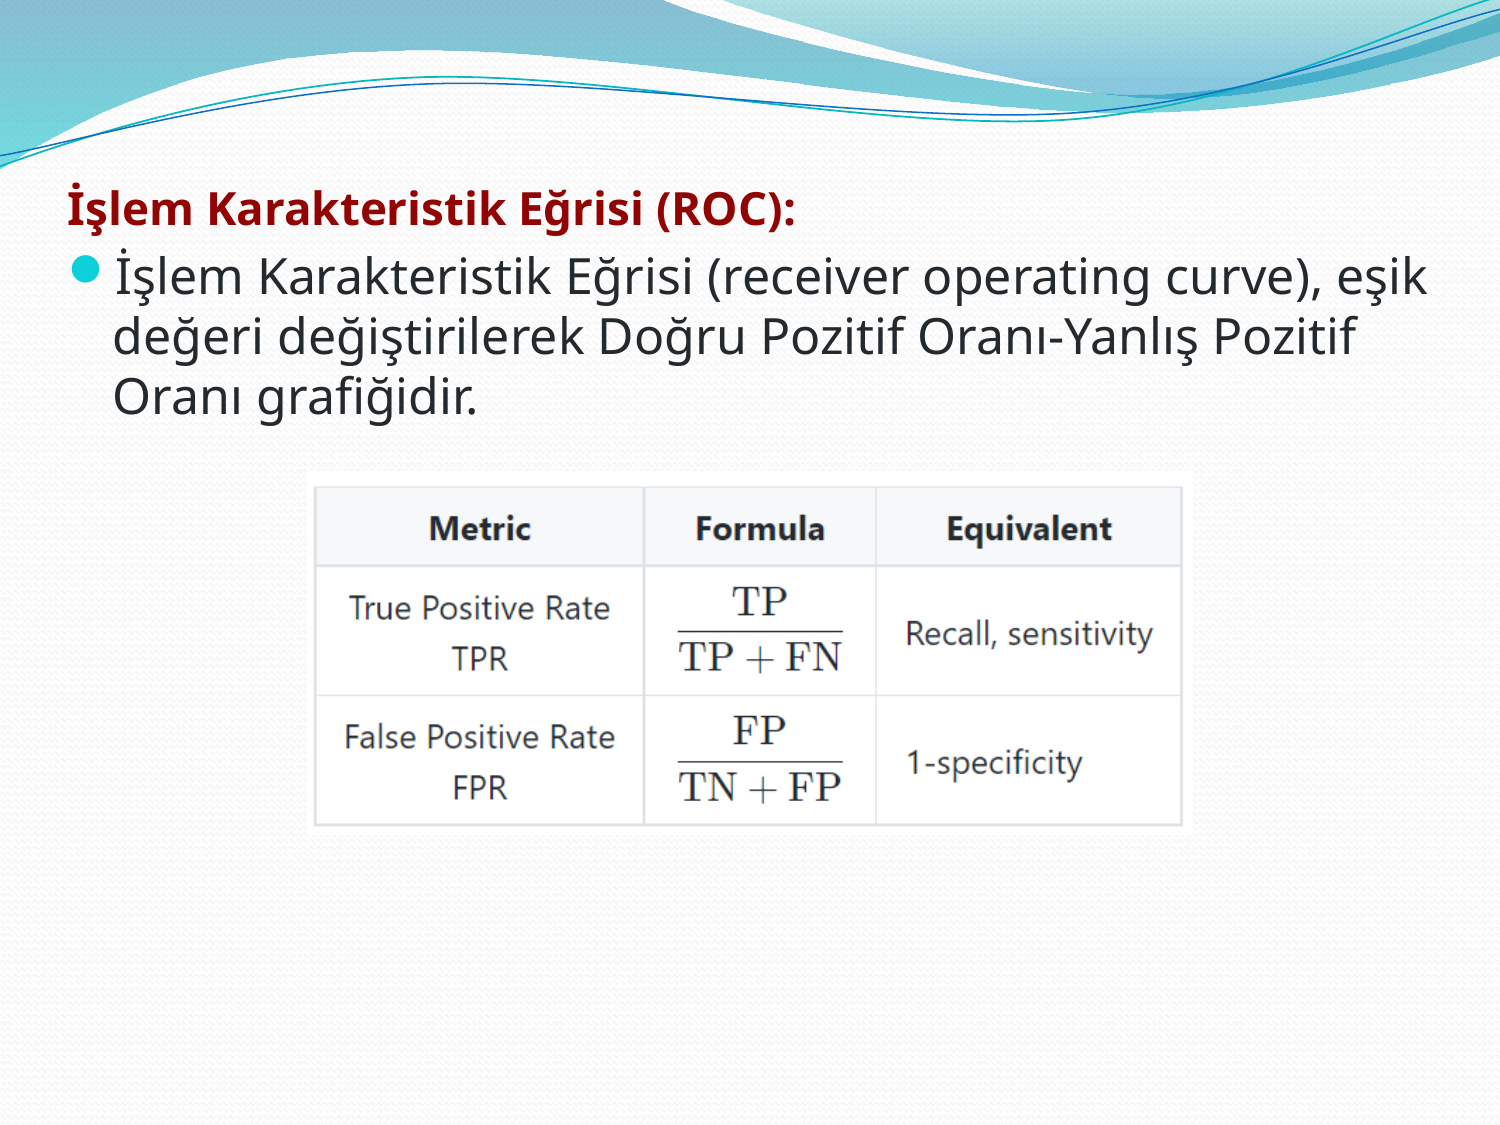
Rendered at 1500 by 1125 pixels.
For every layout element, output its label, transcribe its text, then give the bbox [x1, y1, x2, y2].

list İşlem Karakteristik Eğrisi (ROC): İşlem Karakteristik Eğrisi (receiver operating curve), eşik değeri değiştirilerek Doğru Pozitif Oranı-Yanlış Pozitif Oranı grafiğidir. [53, 172, 1459, 1083]
picture [306, 471, 1194, 835]
